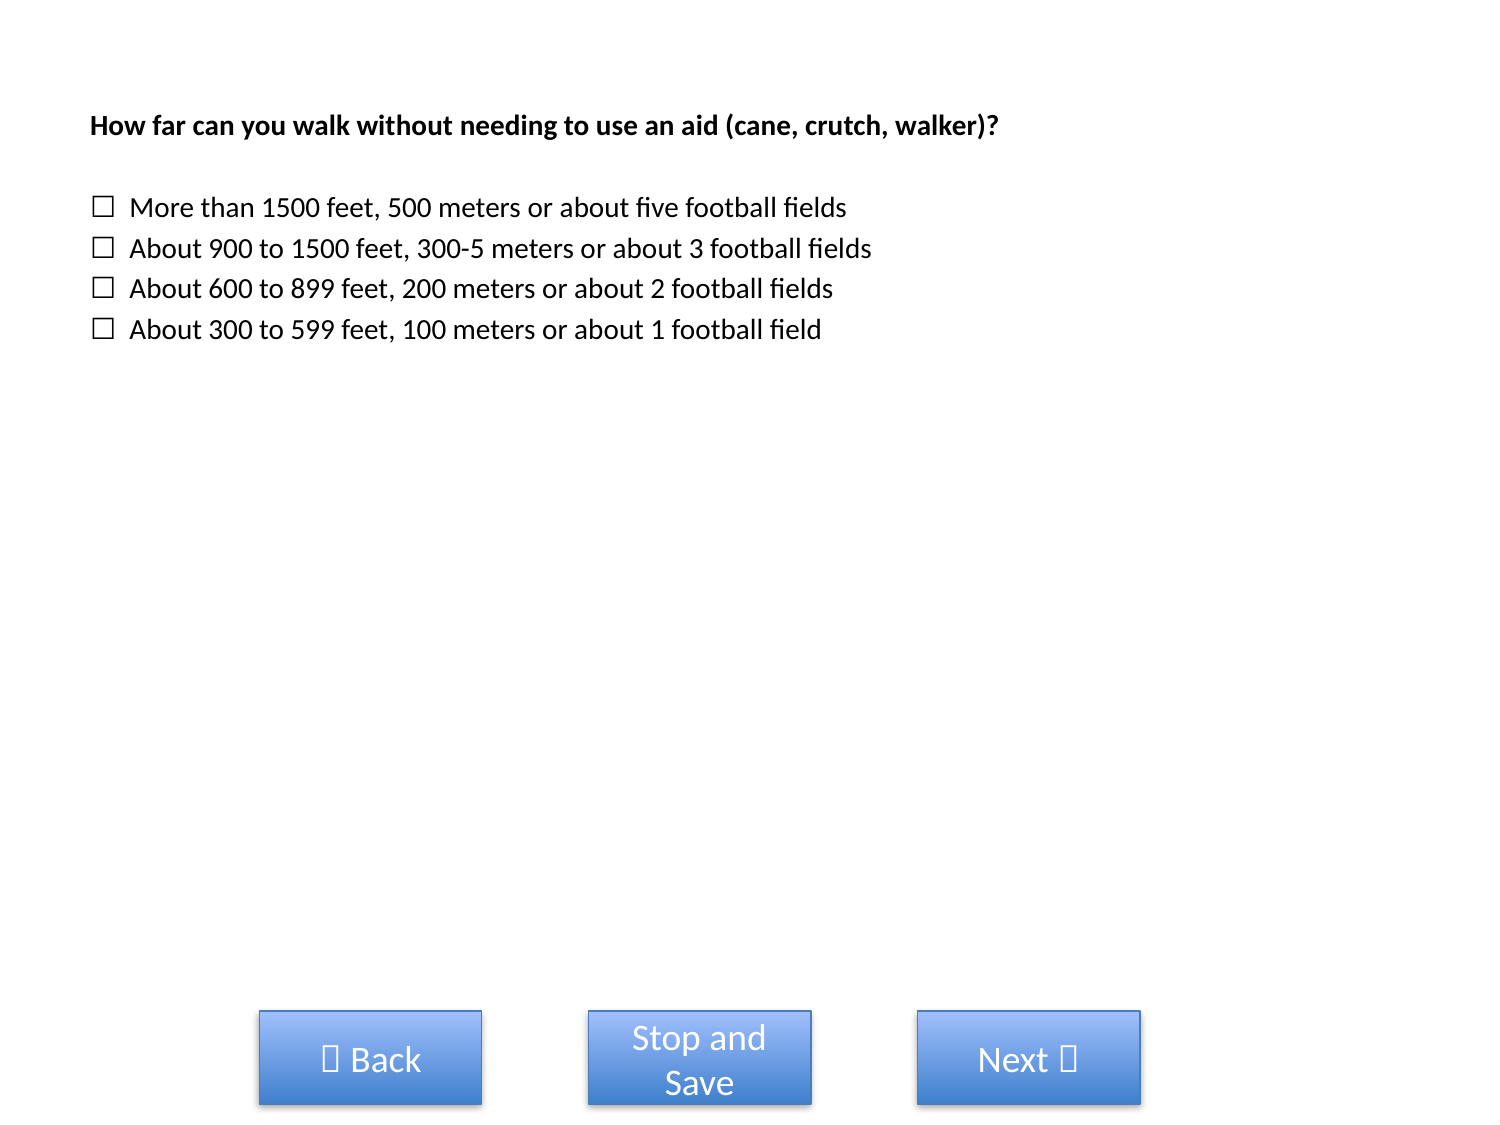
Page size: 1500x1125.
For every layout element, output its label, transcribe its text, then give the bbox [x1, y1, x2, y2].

text_box Next  [917, 1010, 1141, 1105]
text_box  Back [259, 1010, 482, 1105]
text_box Stop and Save [588, 1010, 812, 1105]
list How far can you walk without needing to use an aid (cane, crutch, walker)? ☐ More than 1500 feet, 500 meters or about five football fields ☐ About 900 to 1500 feet, 300-5 meters or about 3 football fields ☐ About 600 to 899 feet, 200 meters or about 2 football fields ☐ About 300 to 599 feet, 100 meters or about 1 football field [75, 98, 1425, 1062]
